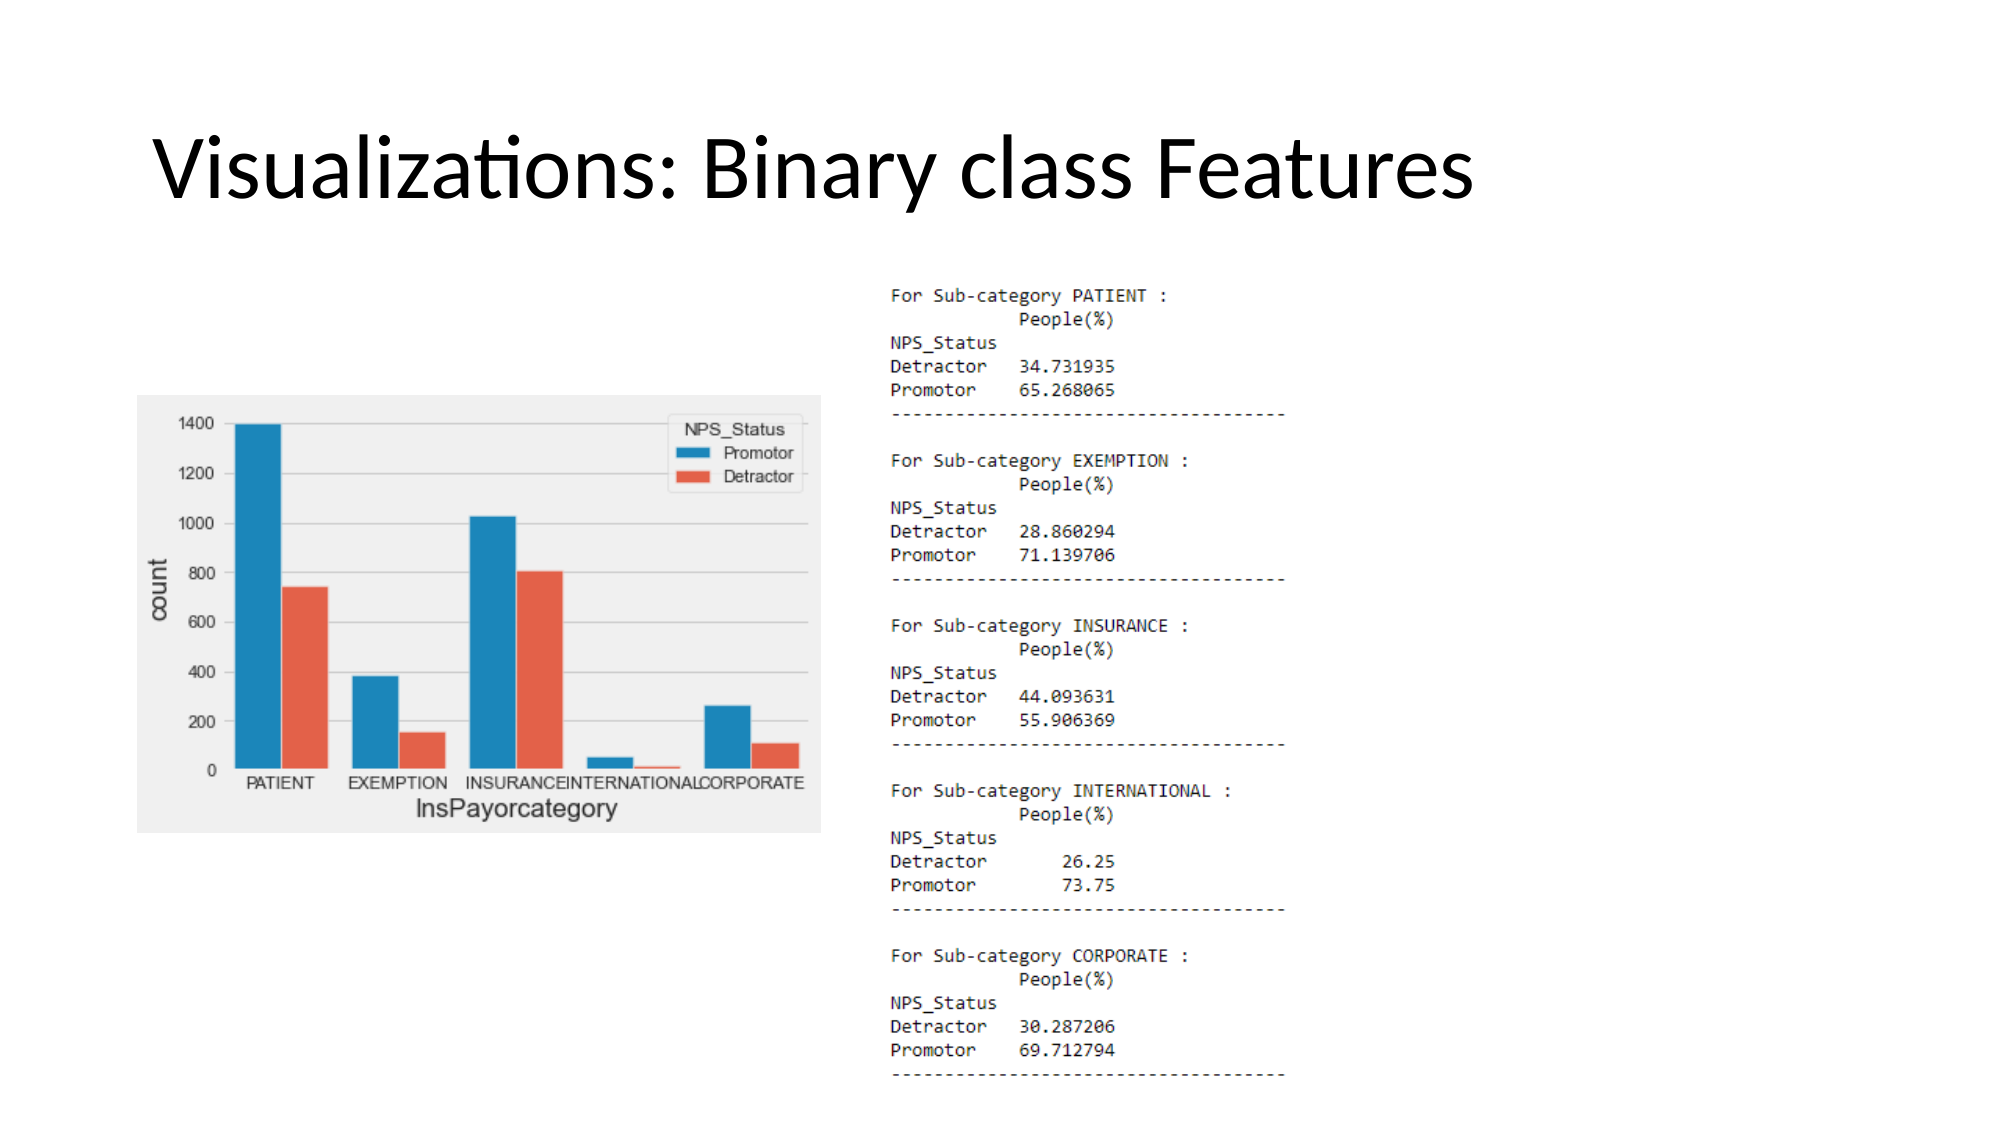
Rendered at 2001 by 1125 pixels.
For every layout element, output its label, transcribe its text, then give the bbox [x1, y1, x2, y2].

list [137, 394, 821, 833]
picture [874, 276, 1289, 1099]
title Visualizations: Binary class Features [137, 59, 1863, 278]
